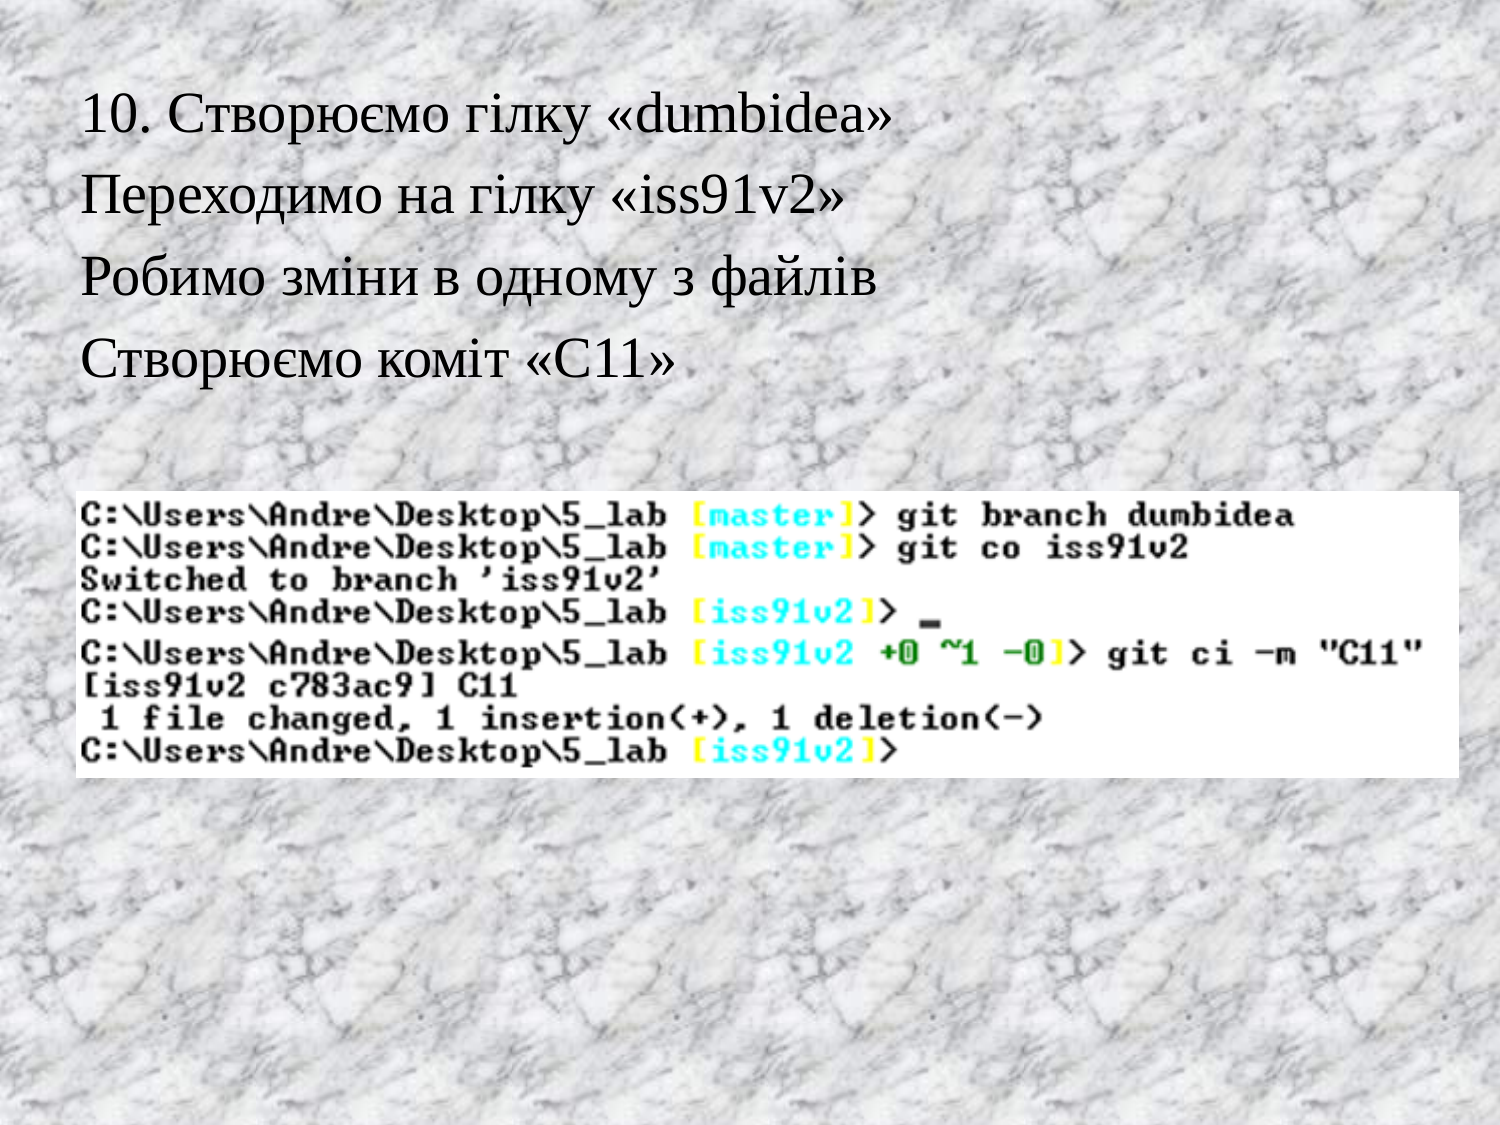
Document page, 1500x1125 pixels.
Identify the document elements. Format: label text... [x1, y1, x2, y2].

picture [0, 0, 1500, 1125]
subtitle 10. Створюємо гілку «dumbidea» Переходимо на гілку «iss91v2» Робимо зміни в одному з файлів Створюємо коміт «С11» [64, 66, 1424, 1059]
